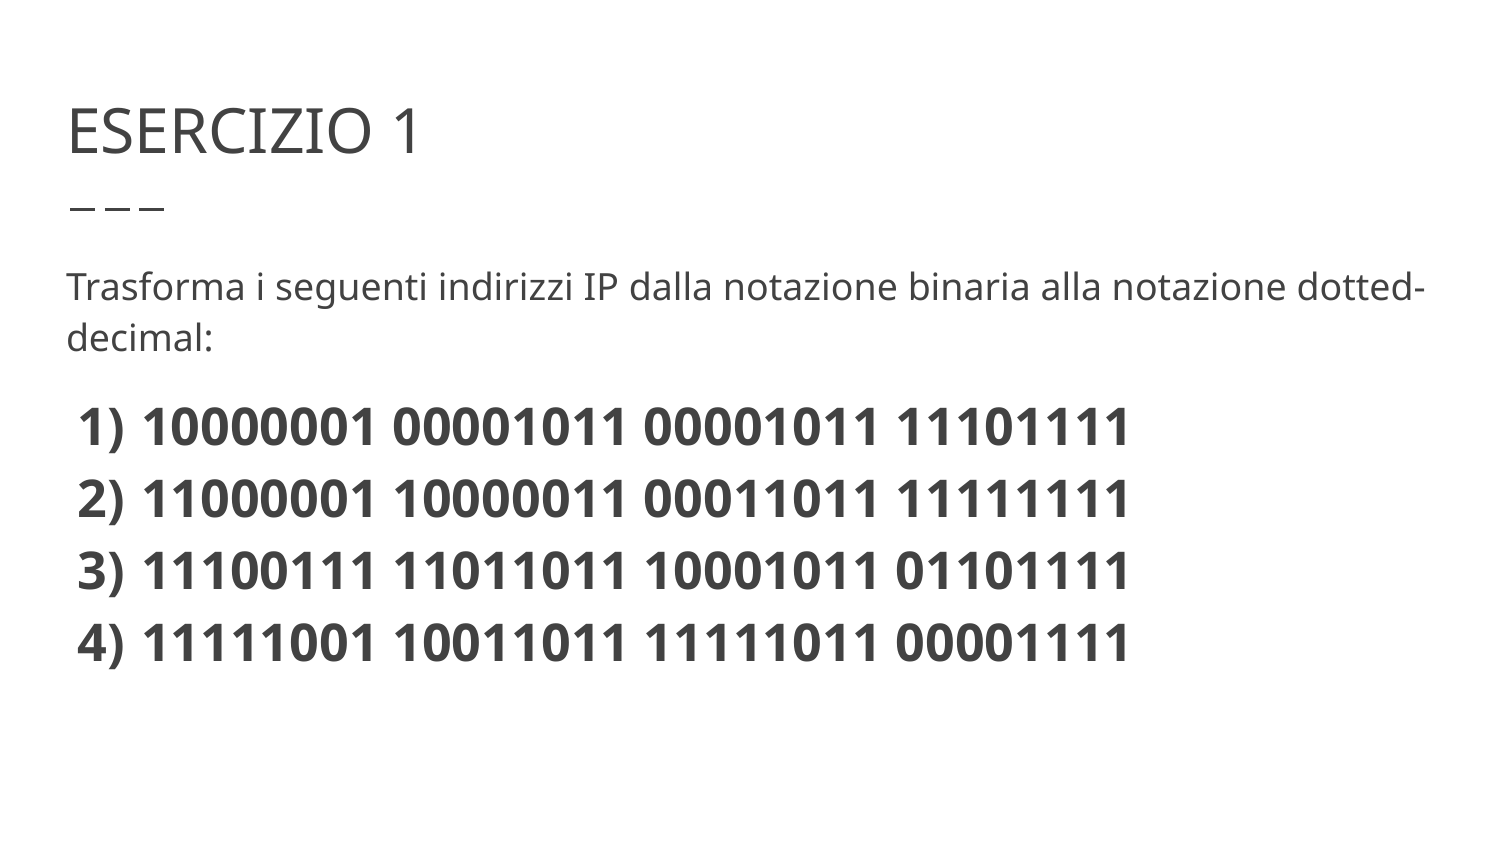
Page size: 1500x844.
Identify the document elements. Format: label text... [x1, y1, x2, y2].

title ESERCIZIO 1 [51, 61, 1449, 182]
list Trasforma i seguenti indirizzi IP dalla notazione binaria alla notazione dotted-decimal: 10000001 00001011 00001011 11101111 11000001 10000011 00011011 11111111 11100111 11011011 10001011 01101111 11111001 10011011 11111011 00001111 [51, 240, 1449, 750]
